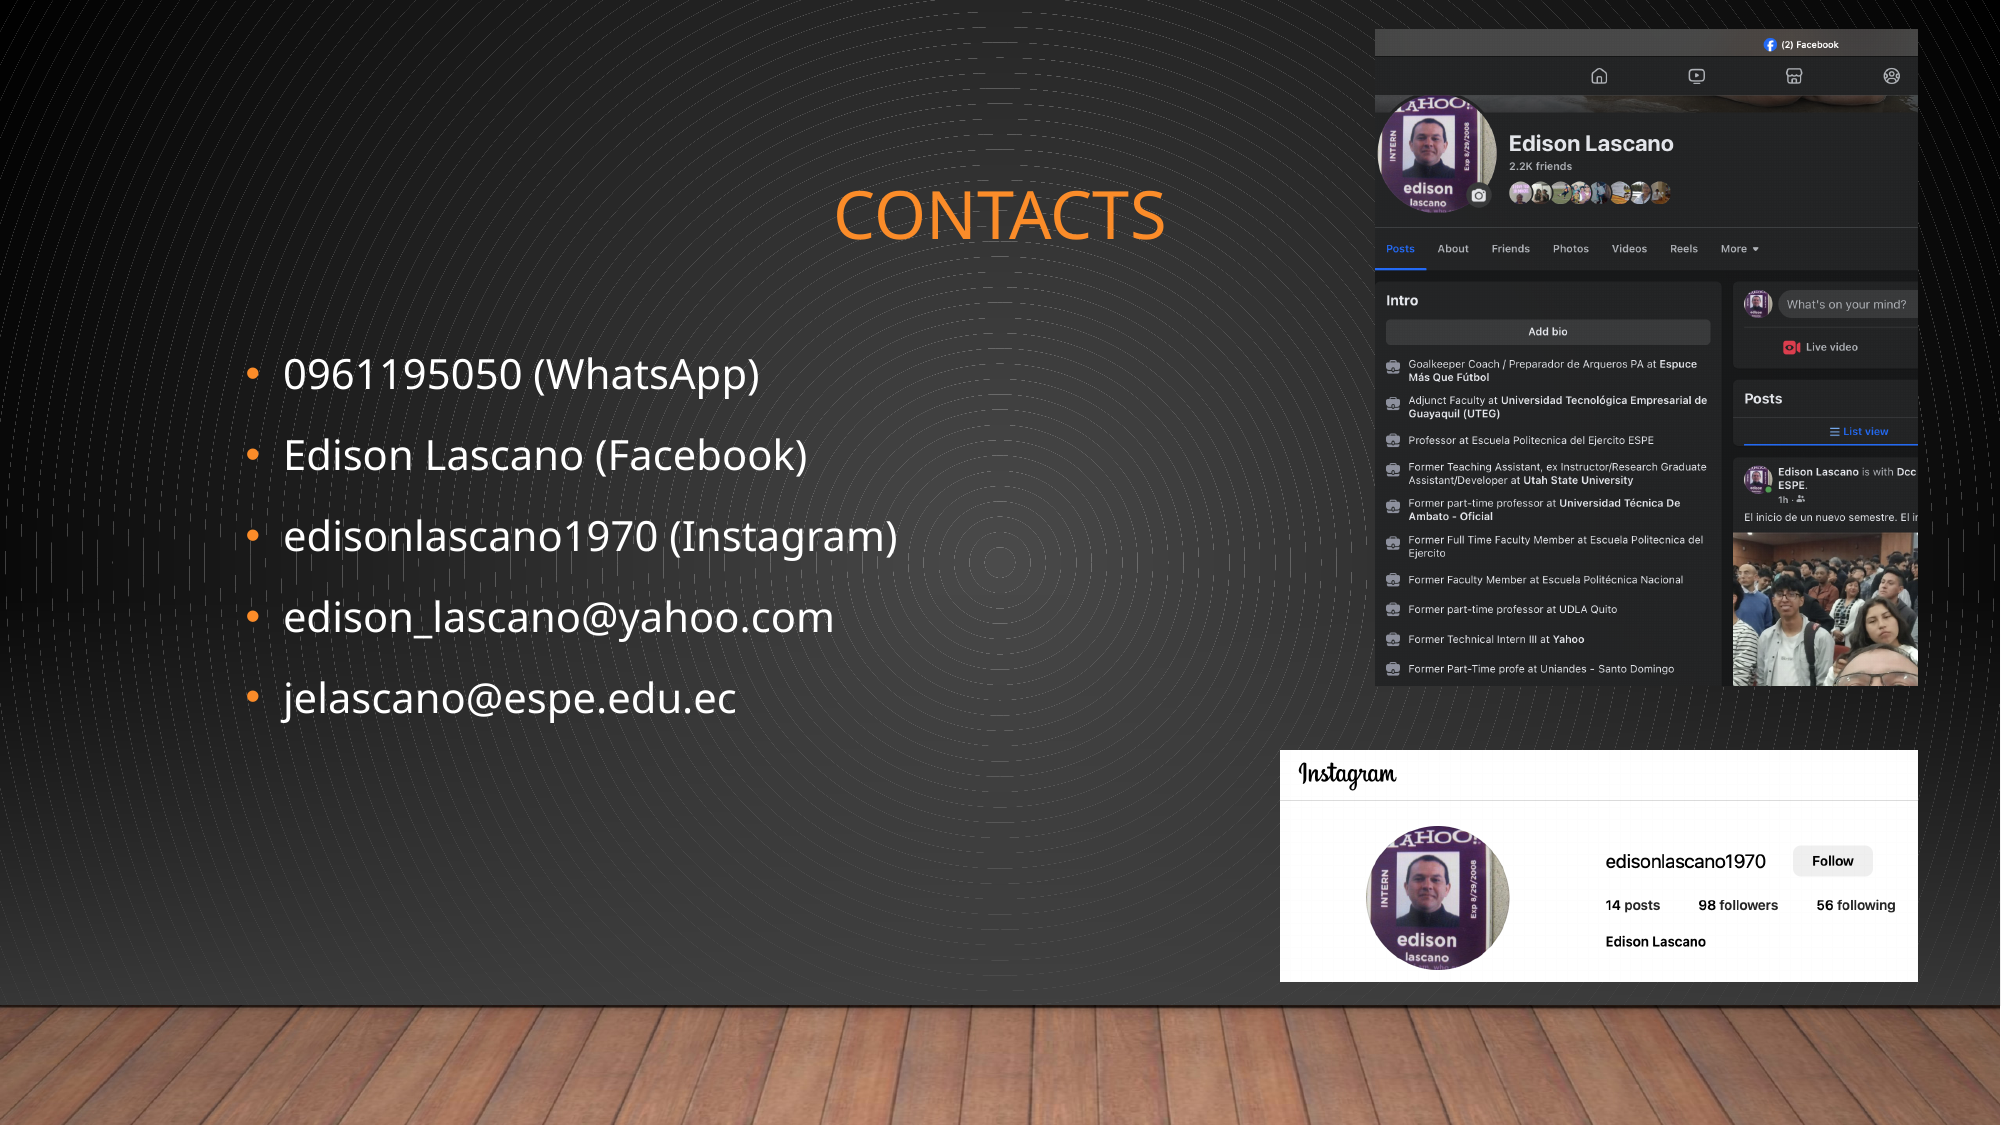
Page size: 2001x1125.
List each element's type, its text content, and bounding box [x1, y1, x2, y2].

picture [1375, 29, 1919, 687]
picture [0, 1005, 2000, 1125]
title CONTACTS [237, 131, 1375, 305]
picture [1280, 750, 1919, 982]
list 0961195050 (WhatsApp) Edison Lascano (Facebook) edisonlascano1970 (Instagram) edison_lascano@yahoo.com jelascano@espe.edu.ec [237, 330, 1763, 898]
